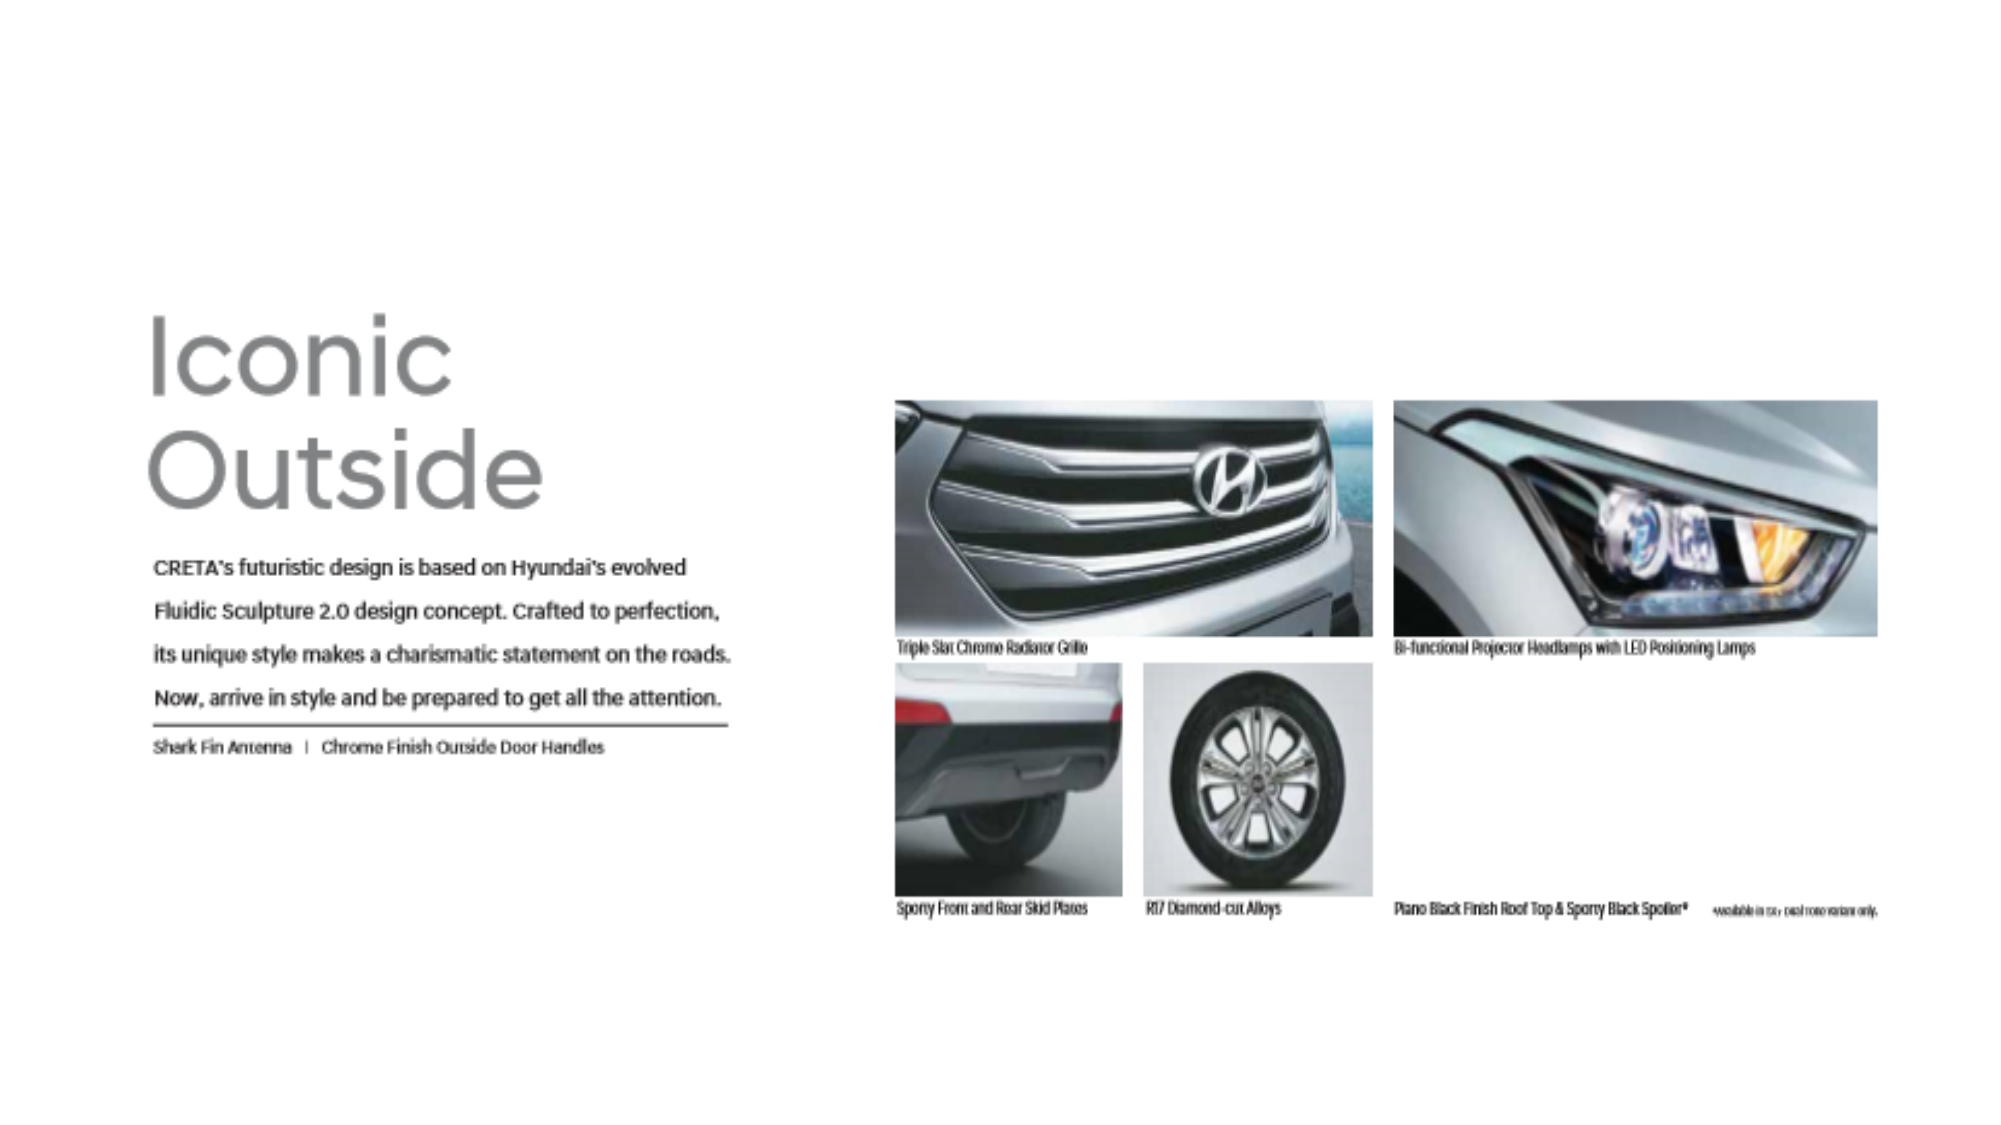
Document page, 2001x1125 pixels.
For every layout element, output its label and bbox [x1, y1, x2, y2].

list [137, 304, 746, 789]
picture [879, 383, 1901, 926]
